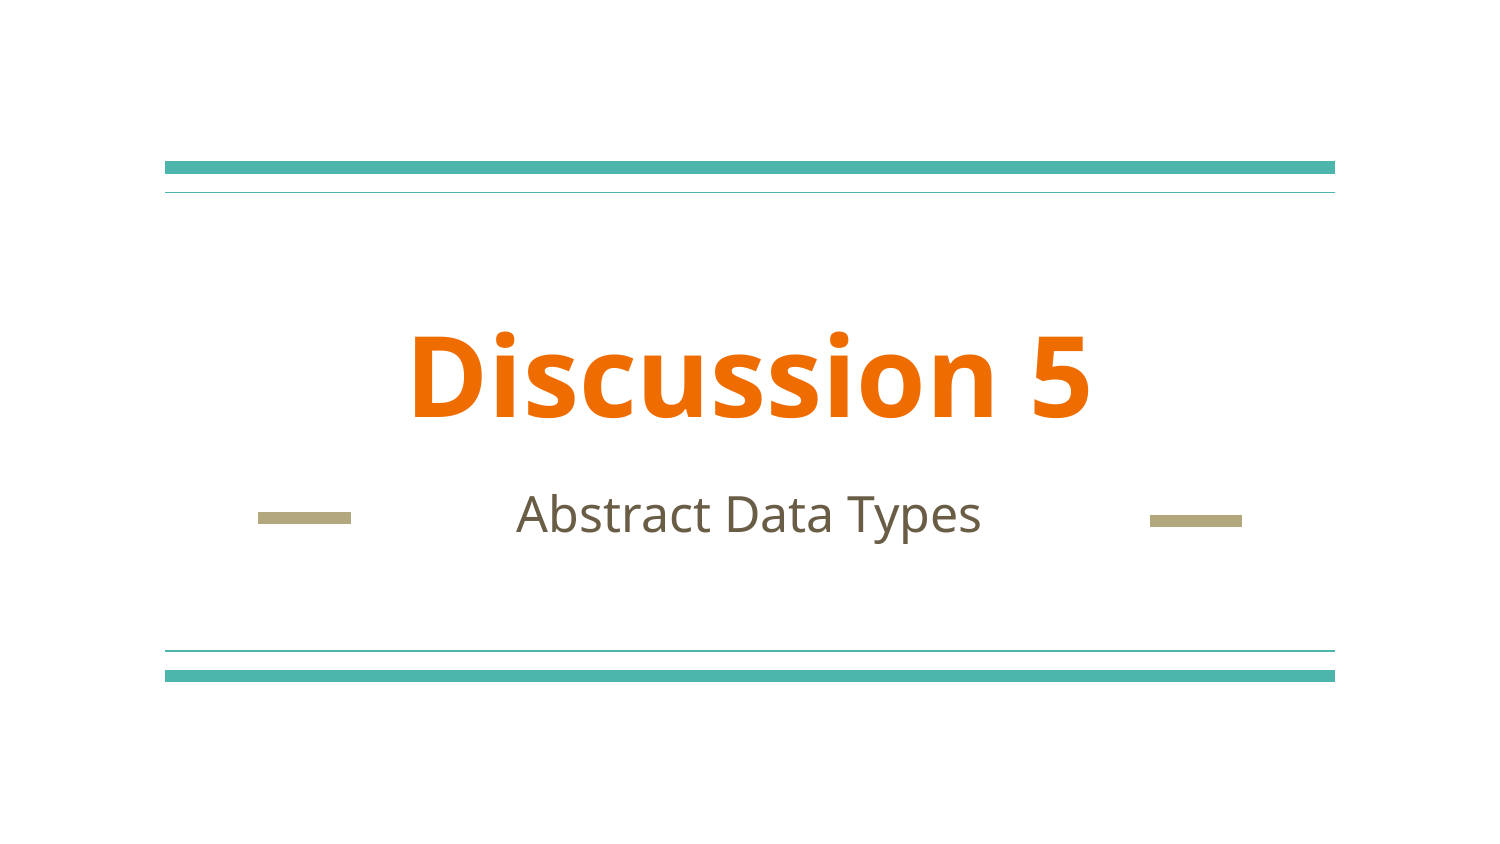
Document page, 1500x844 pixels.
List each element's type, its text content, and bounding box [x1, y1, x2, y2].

subtitle Abstract Data Types [350, 467, 1150, 598]
title Discussion 5 [164, 287, 1336, 456]
